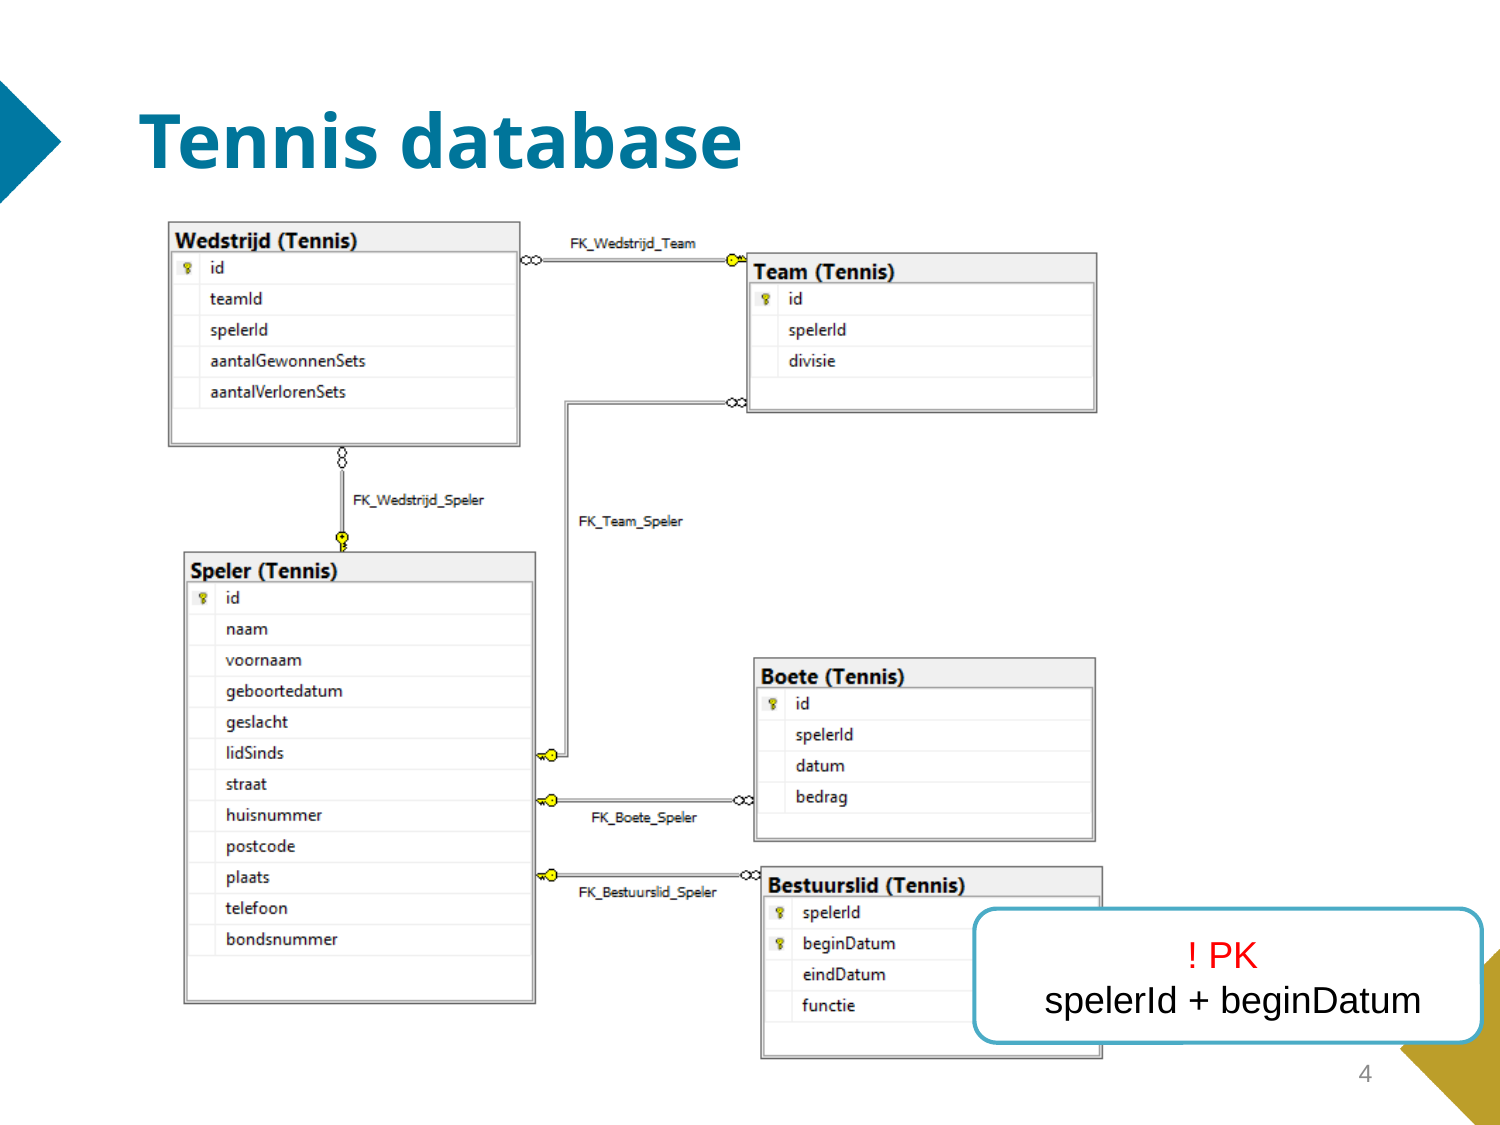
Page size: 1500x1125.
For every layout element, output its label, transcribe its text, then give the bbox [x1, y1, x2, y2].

text_box ! PK spelerId + beginDatum [1127, 906, 1484, 1045]
slide_number 4 [1037, 1045, 1388, 1103]
title Tennis database [123, 45, 1425, 233]
picture [0, 0, 1500, 1125]
